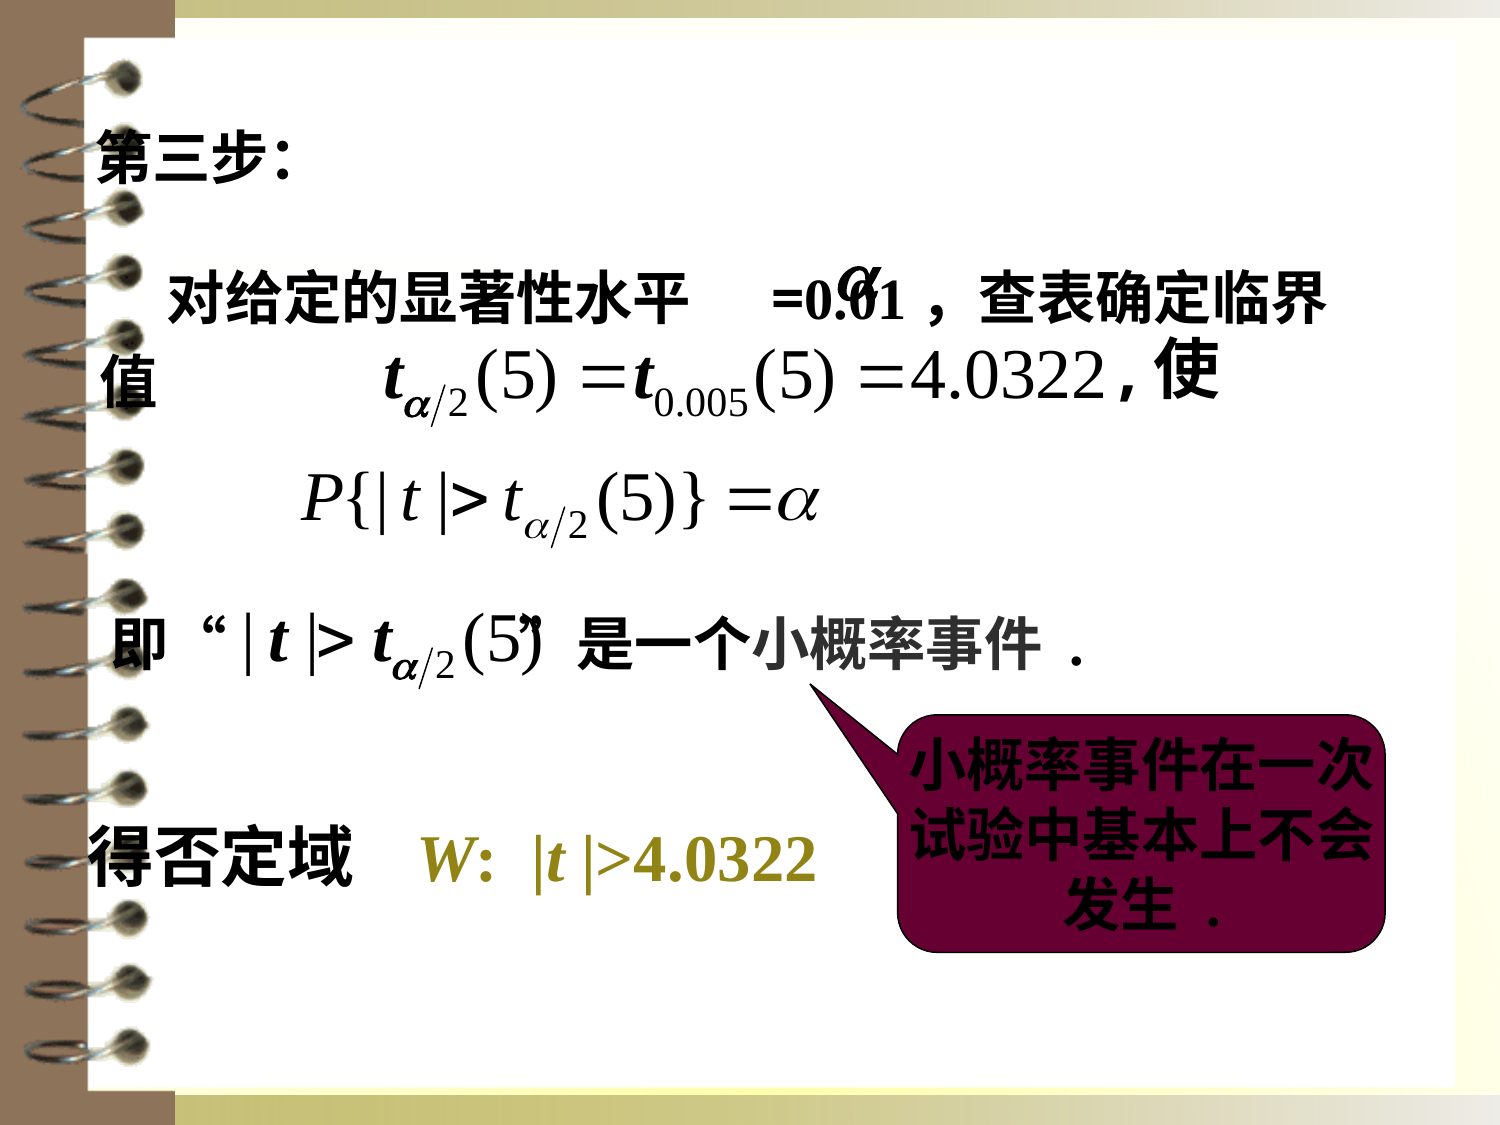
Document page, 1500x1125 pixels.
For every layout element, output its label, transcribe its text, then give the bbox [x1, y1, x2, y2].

text_box 小概率事件在一次 试验中基本上不会 发生 . [829, 713, 1386, 953]
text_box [84, 591, 1125, 703]
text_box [288, 450, 838, 562]
text_box 得否定域 W: |t |>4.0322 [72, 807, 834, 903]
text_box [84, 238, 1386, 441]
text_box 第三步： [79, 113, 342, 199]
picture [0, 0, 175, 1125]
